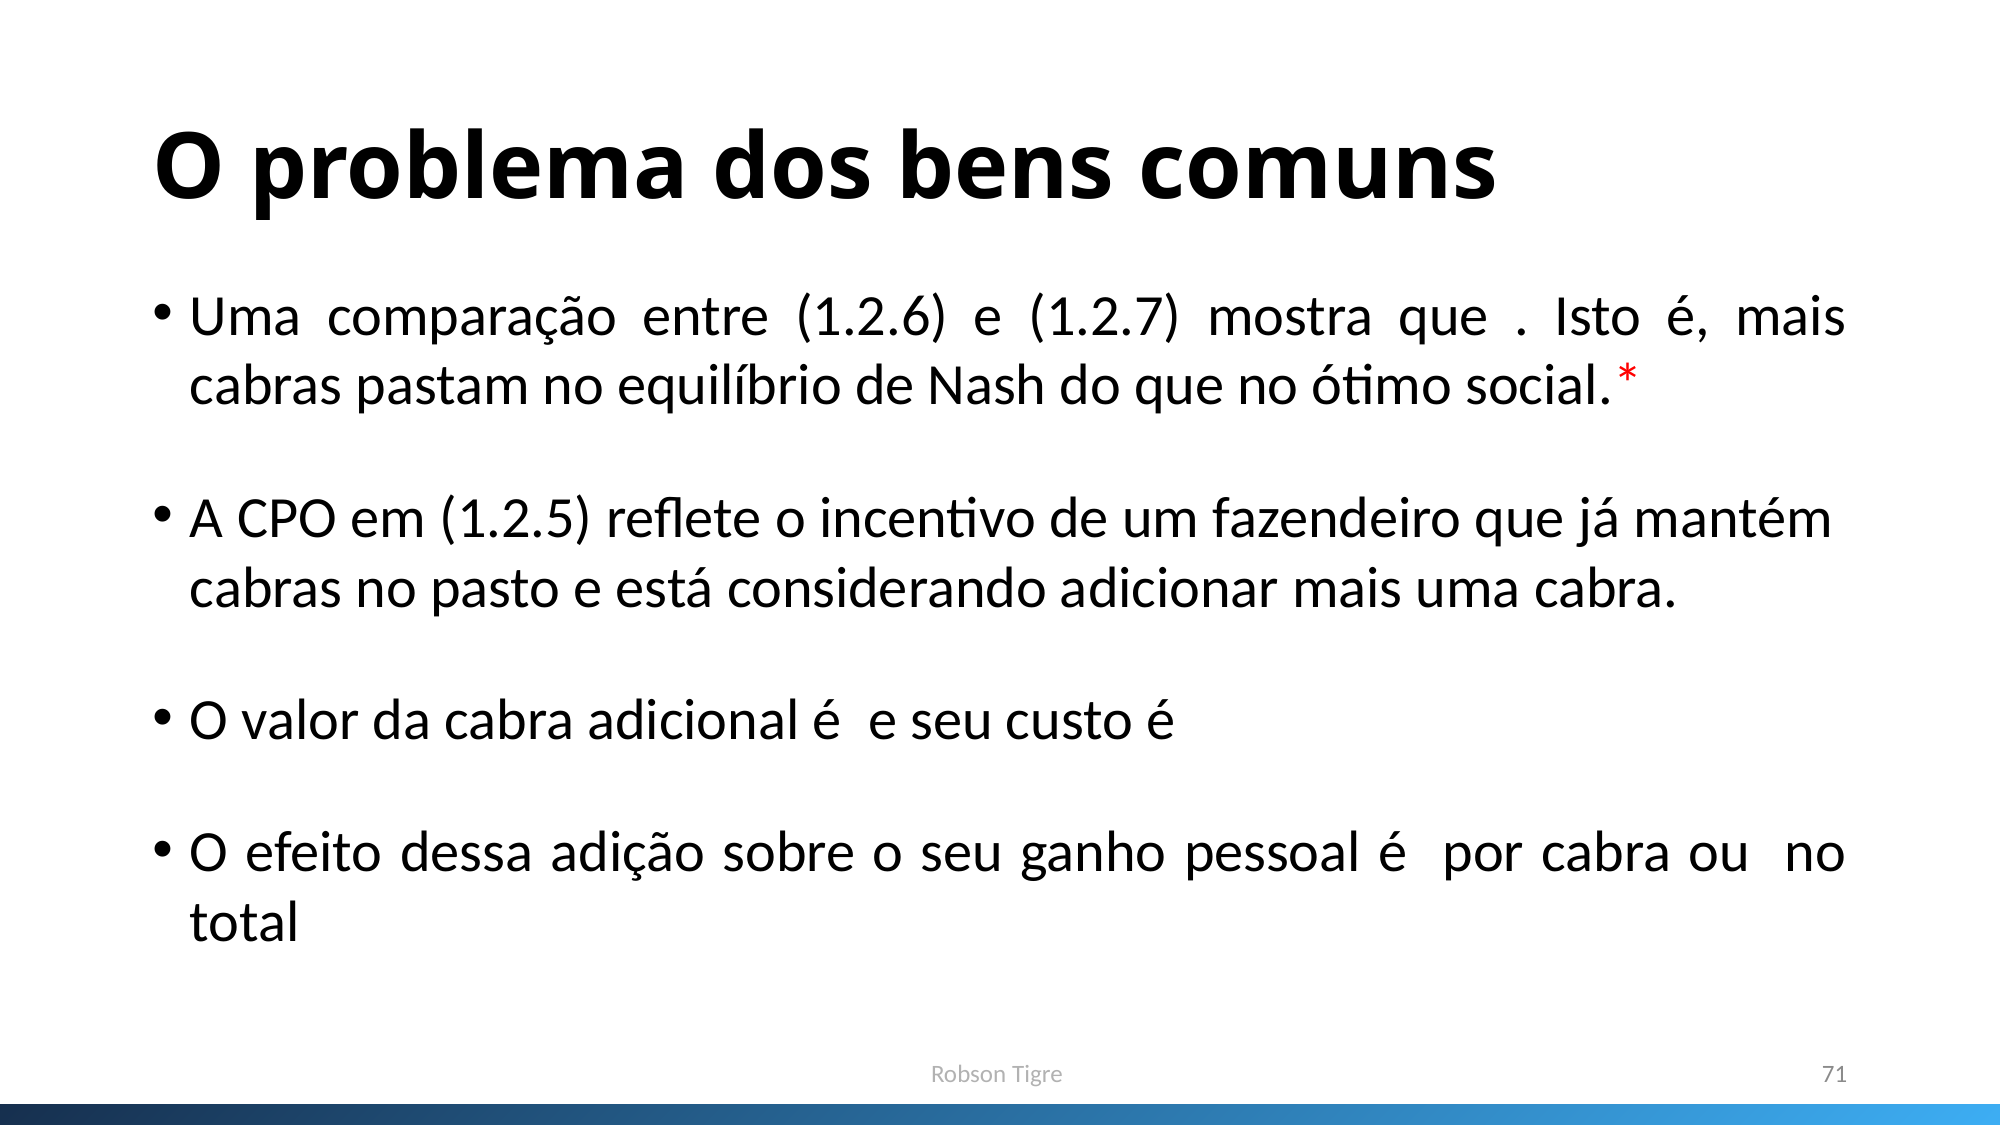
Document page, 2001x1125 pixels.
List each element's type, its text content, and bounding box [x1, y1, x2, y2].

footer Robson Tigre [662, 1042, 1338, 1103]
slide_number 71 [1412, 1042, 1863, 1103]
title O problema dos bens comuns [137, 59, 1863, 278]
